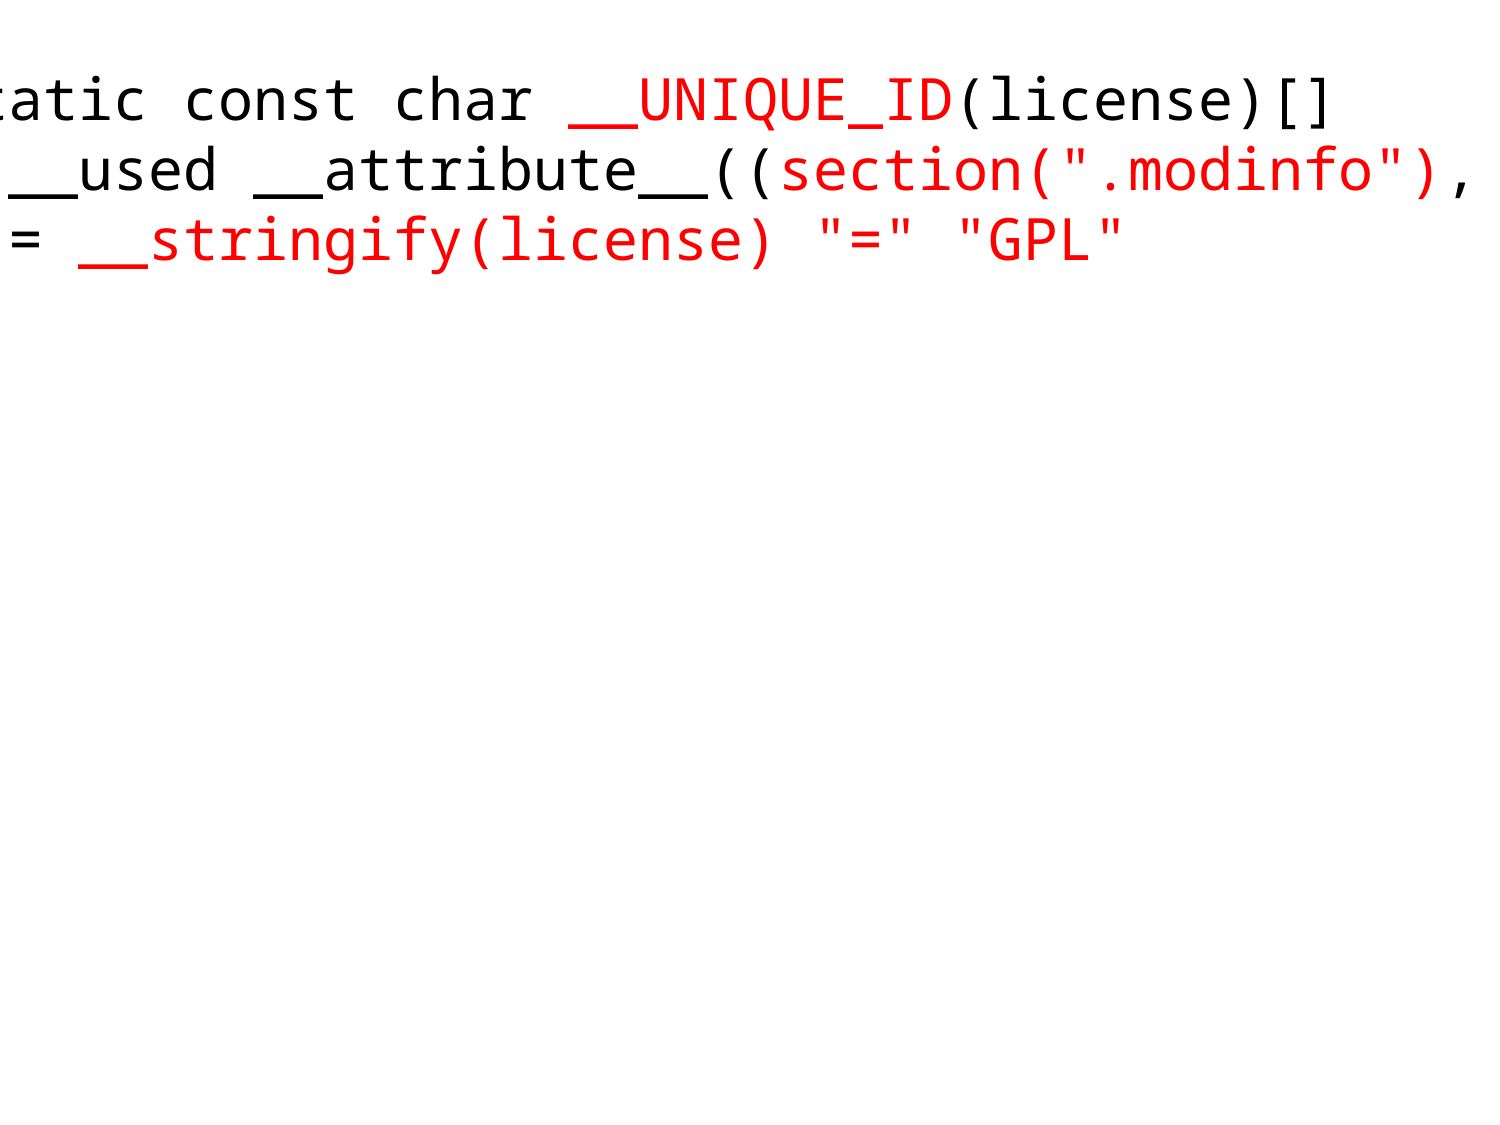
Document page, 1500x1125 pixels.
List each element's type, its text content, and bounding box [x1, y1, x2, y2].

text_box static const char __UNIQUE_ID(license)[] \ __used __attribute__((section(".modinfo"), unused, aligned(1))) \ = __stringify(license) "=" "GPL" [0, 54, 1500, 630]
